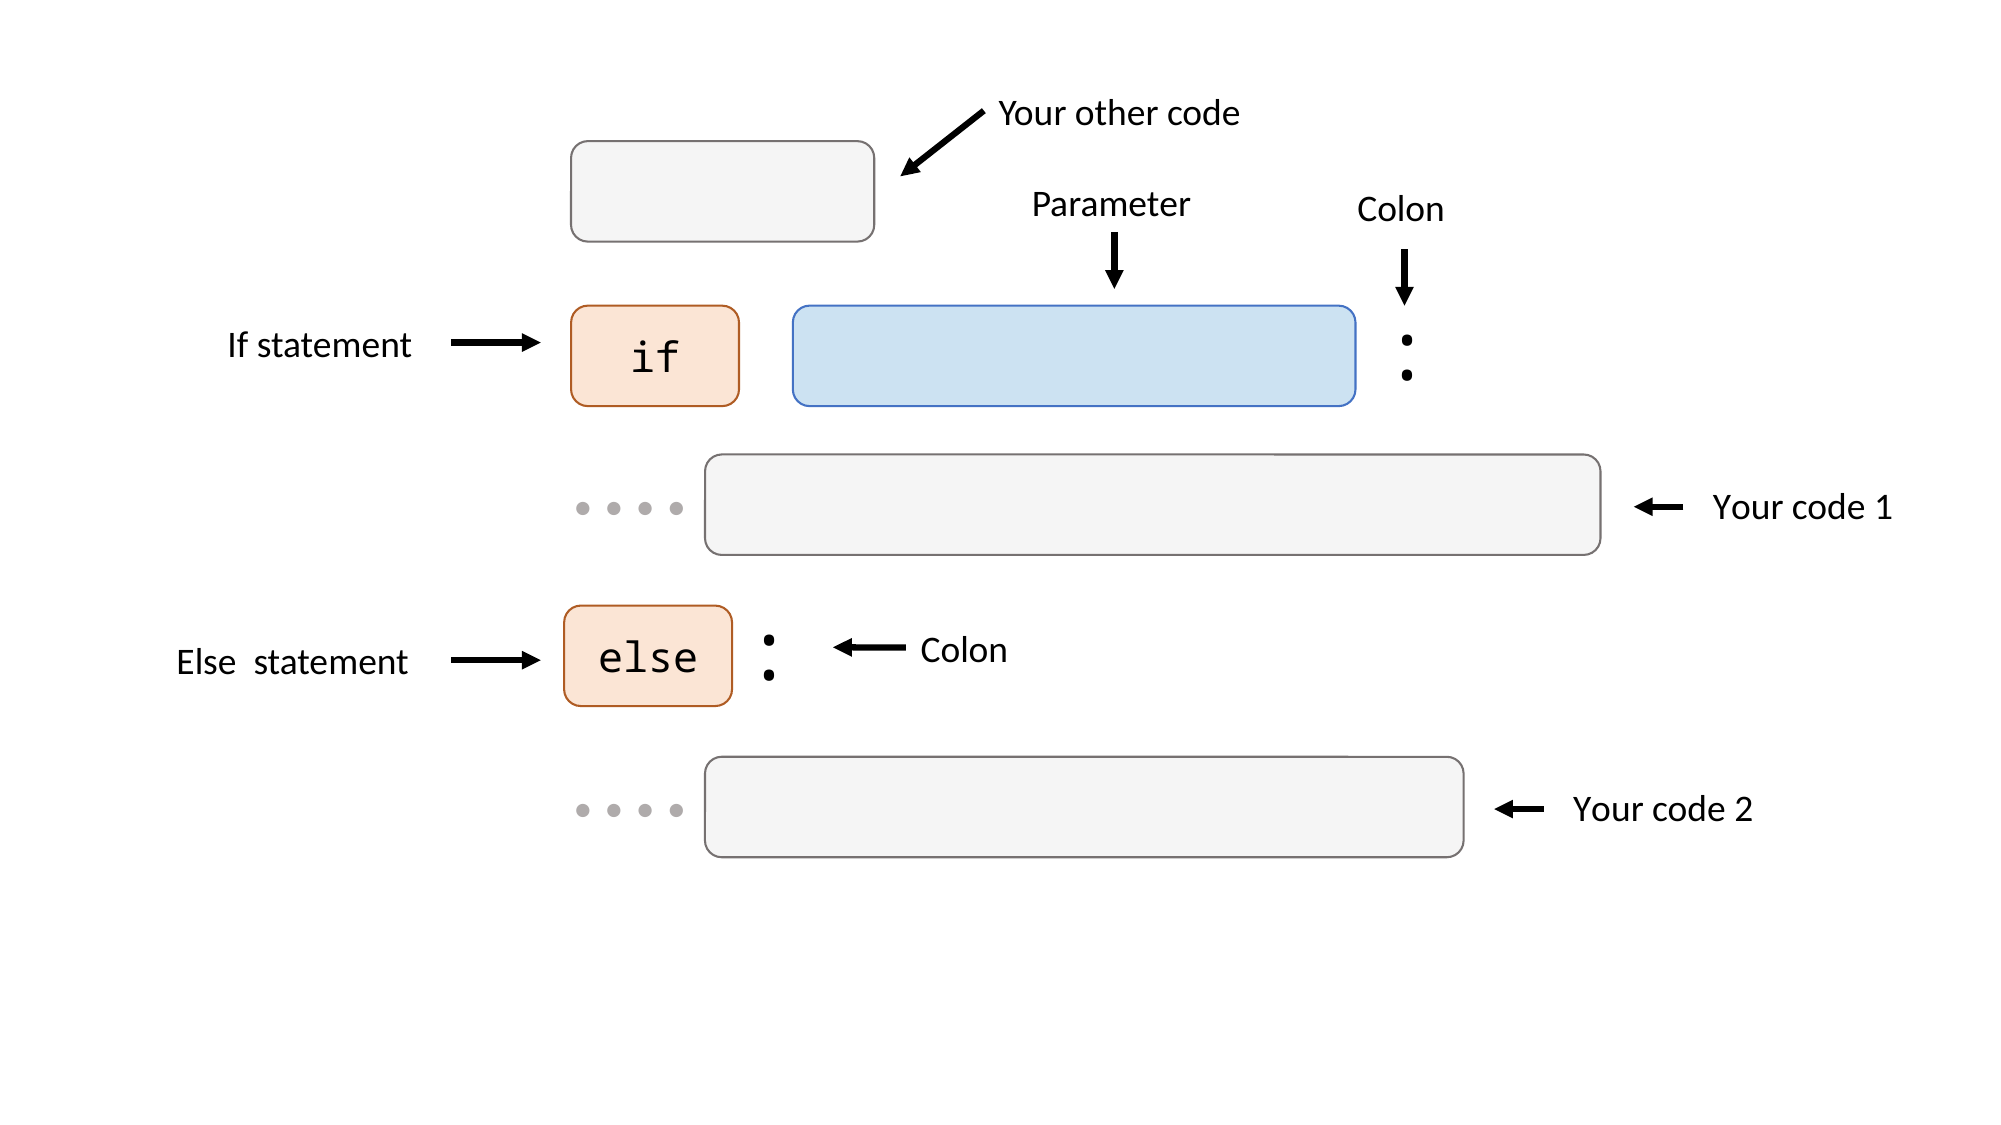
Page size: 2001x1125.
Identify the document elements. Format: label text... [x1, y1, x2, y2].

text_box Else statement [161, 629, 516, 690]
text_box Your code 2 [1558, 776, 1809, 837]
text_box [900, 111, 984, 177]
text_box : [729, 589, 833, 705]
text_box •••• [558, 474, 750, 535]
text_box Your code 1 [1698, 474, 1949, 535]
text_box if [570, 304, 741, 408]
text_box Colon [905, 617, 1036, 678]
text_box Parameter [1017, 172, 1212, 232]
text_box Colon [1342, 176, 1472, 236]
text_box [703, 453, 1602, 556]
text_box [569, 140, 876, 243]
text_box If statement [212, 312, 516, 372]
text_box else [563, 604, 729, 708]
text_box Your other code [983, 80, 1281, 141]
text_box : [1367, 289, 1471, 405]
text_box •••• [558, 776, 750, 837]
text_box [791, 304, 1357, 408]
text_box [703, 755, 1465, 859]
